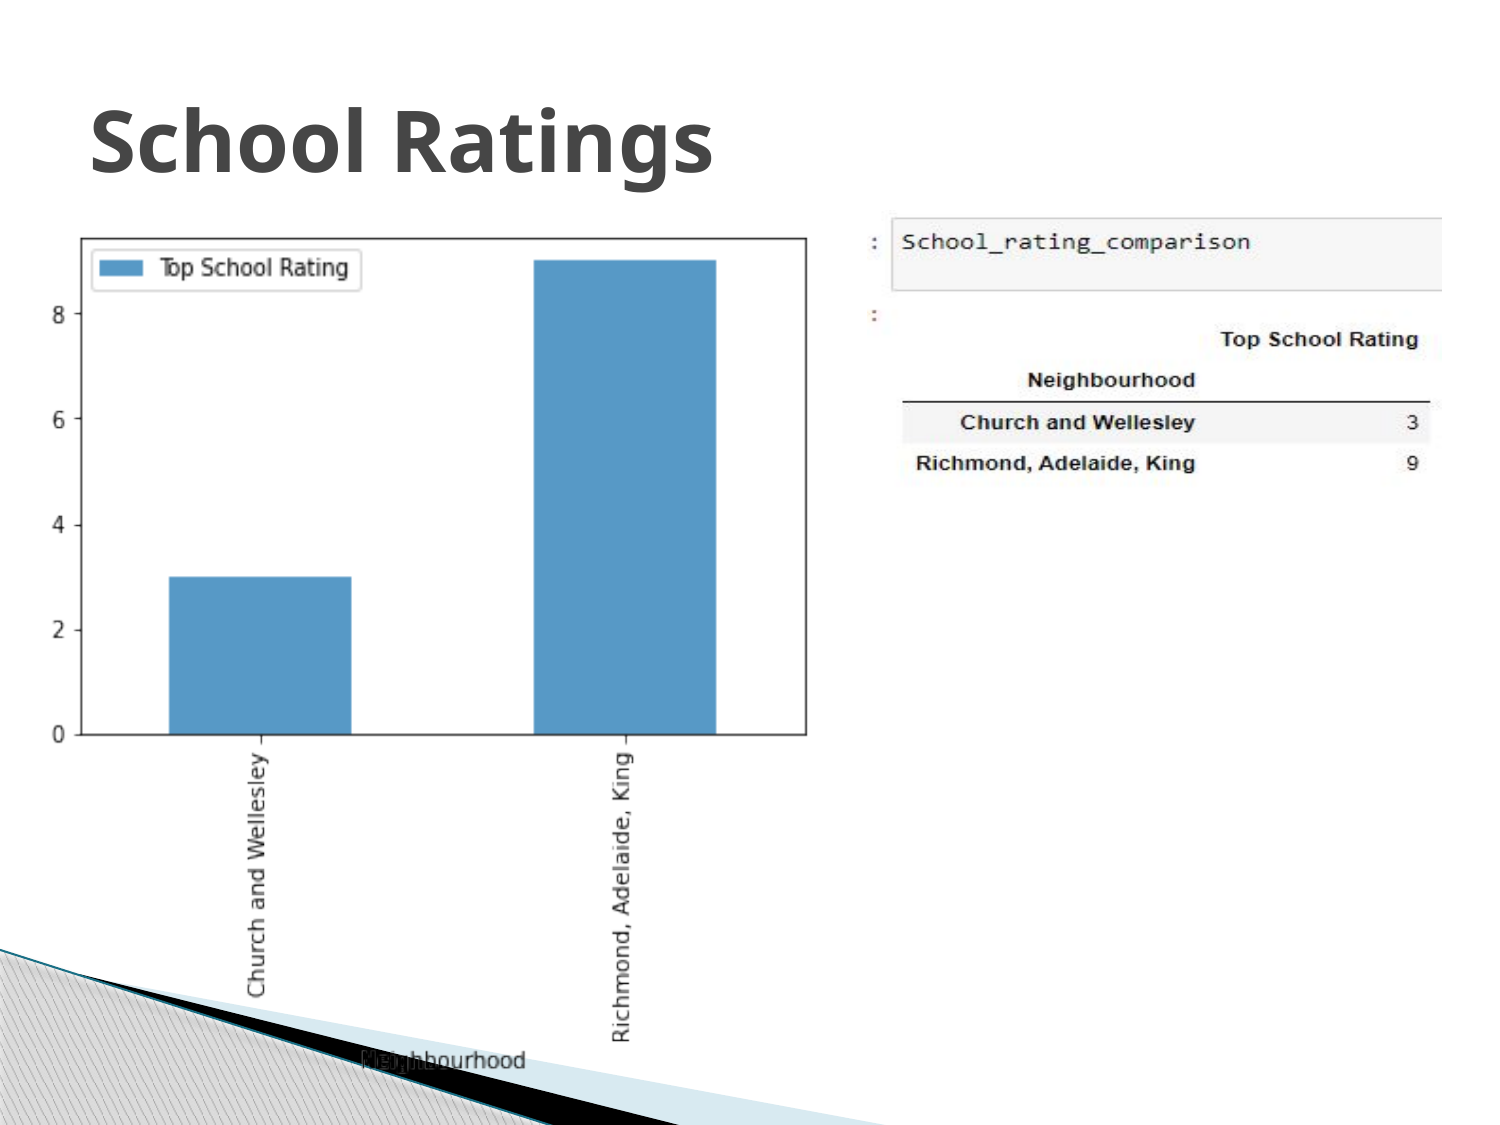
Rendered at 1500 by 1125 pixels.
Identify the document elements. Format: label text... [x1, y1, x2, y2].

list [34, 222, 821, 1090]
picture [866, 210, 1442, 498]
title School Ratings [75, 45, 1425, 233]
